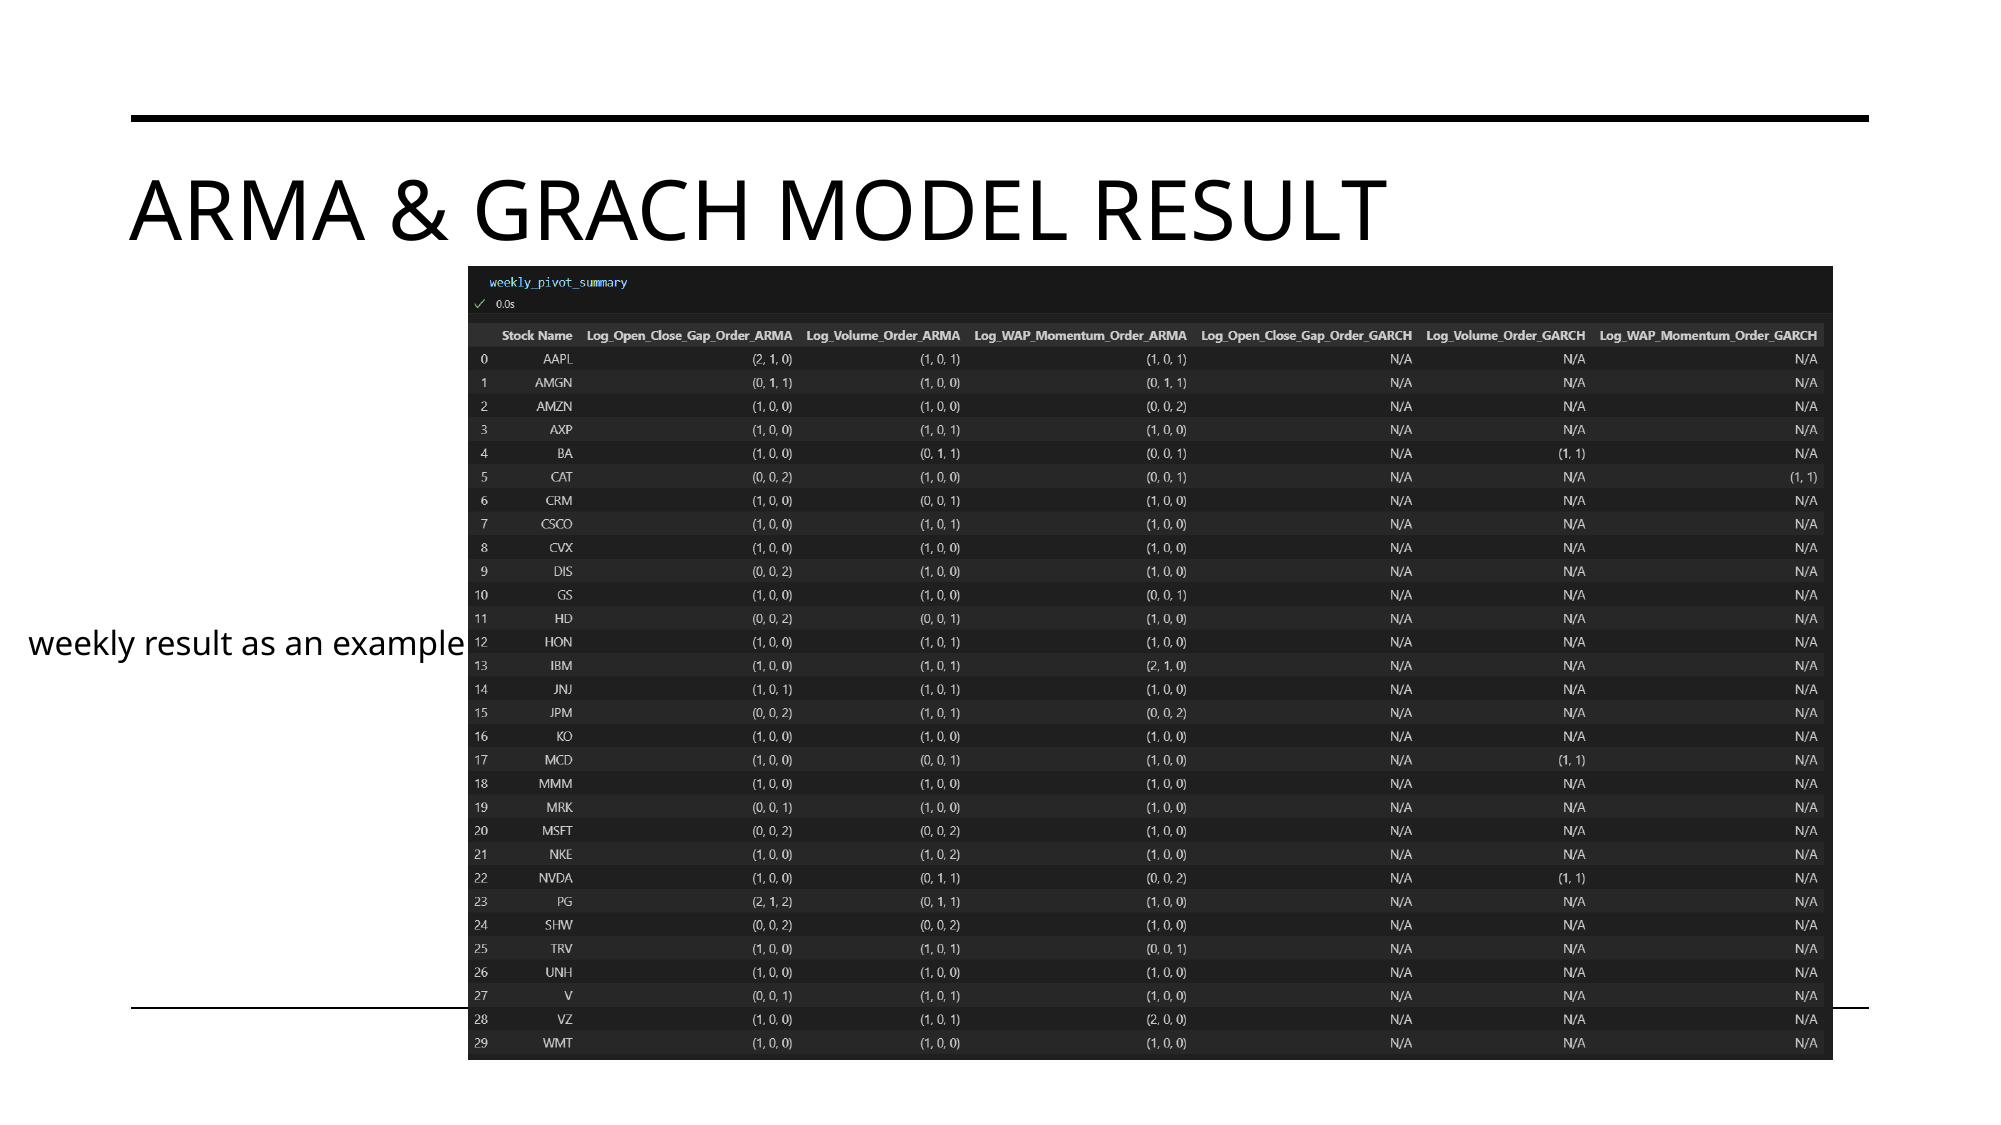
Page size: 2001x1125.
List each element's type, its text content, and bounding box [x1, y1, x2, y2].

picture [468, 266, 1833, 1060]
text_box weekly result as an example [13, 614, 468, 670]
title Arma & GRACH MODEL RESULT [114, 149, 1869, 365]
